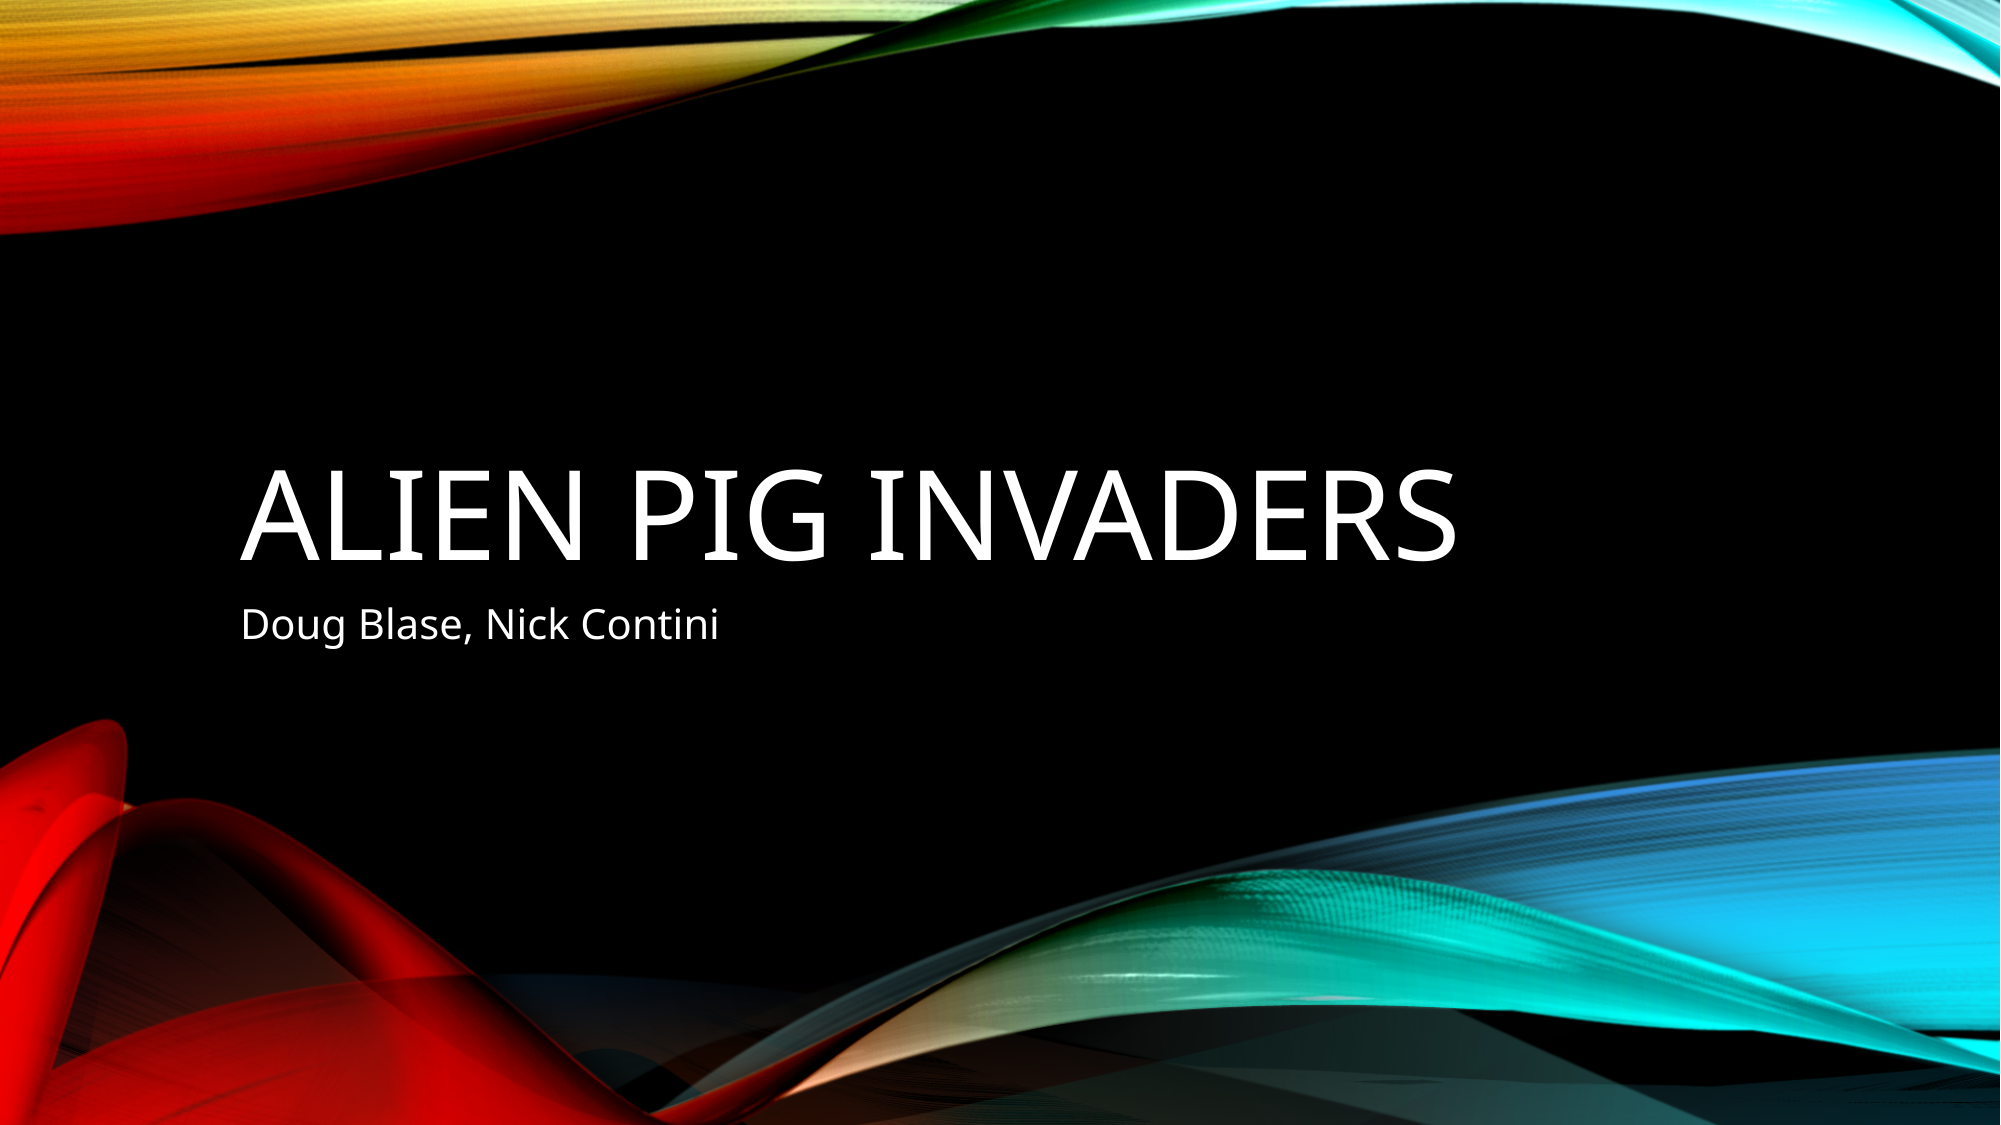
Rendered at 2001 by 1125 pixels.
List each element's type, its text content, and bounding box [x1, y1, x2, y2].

title Alien Pig invaders [225, 295, 1775, 595]
subtitle Doug Blase, Nick Contini [225, 595, 1775, 709]
picture [0, 717, 2000, 1125]
picture [0, 0, 2000, 237]
